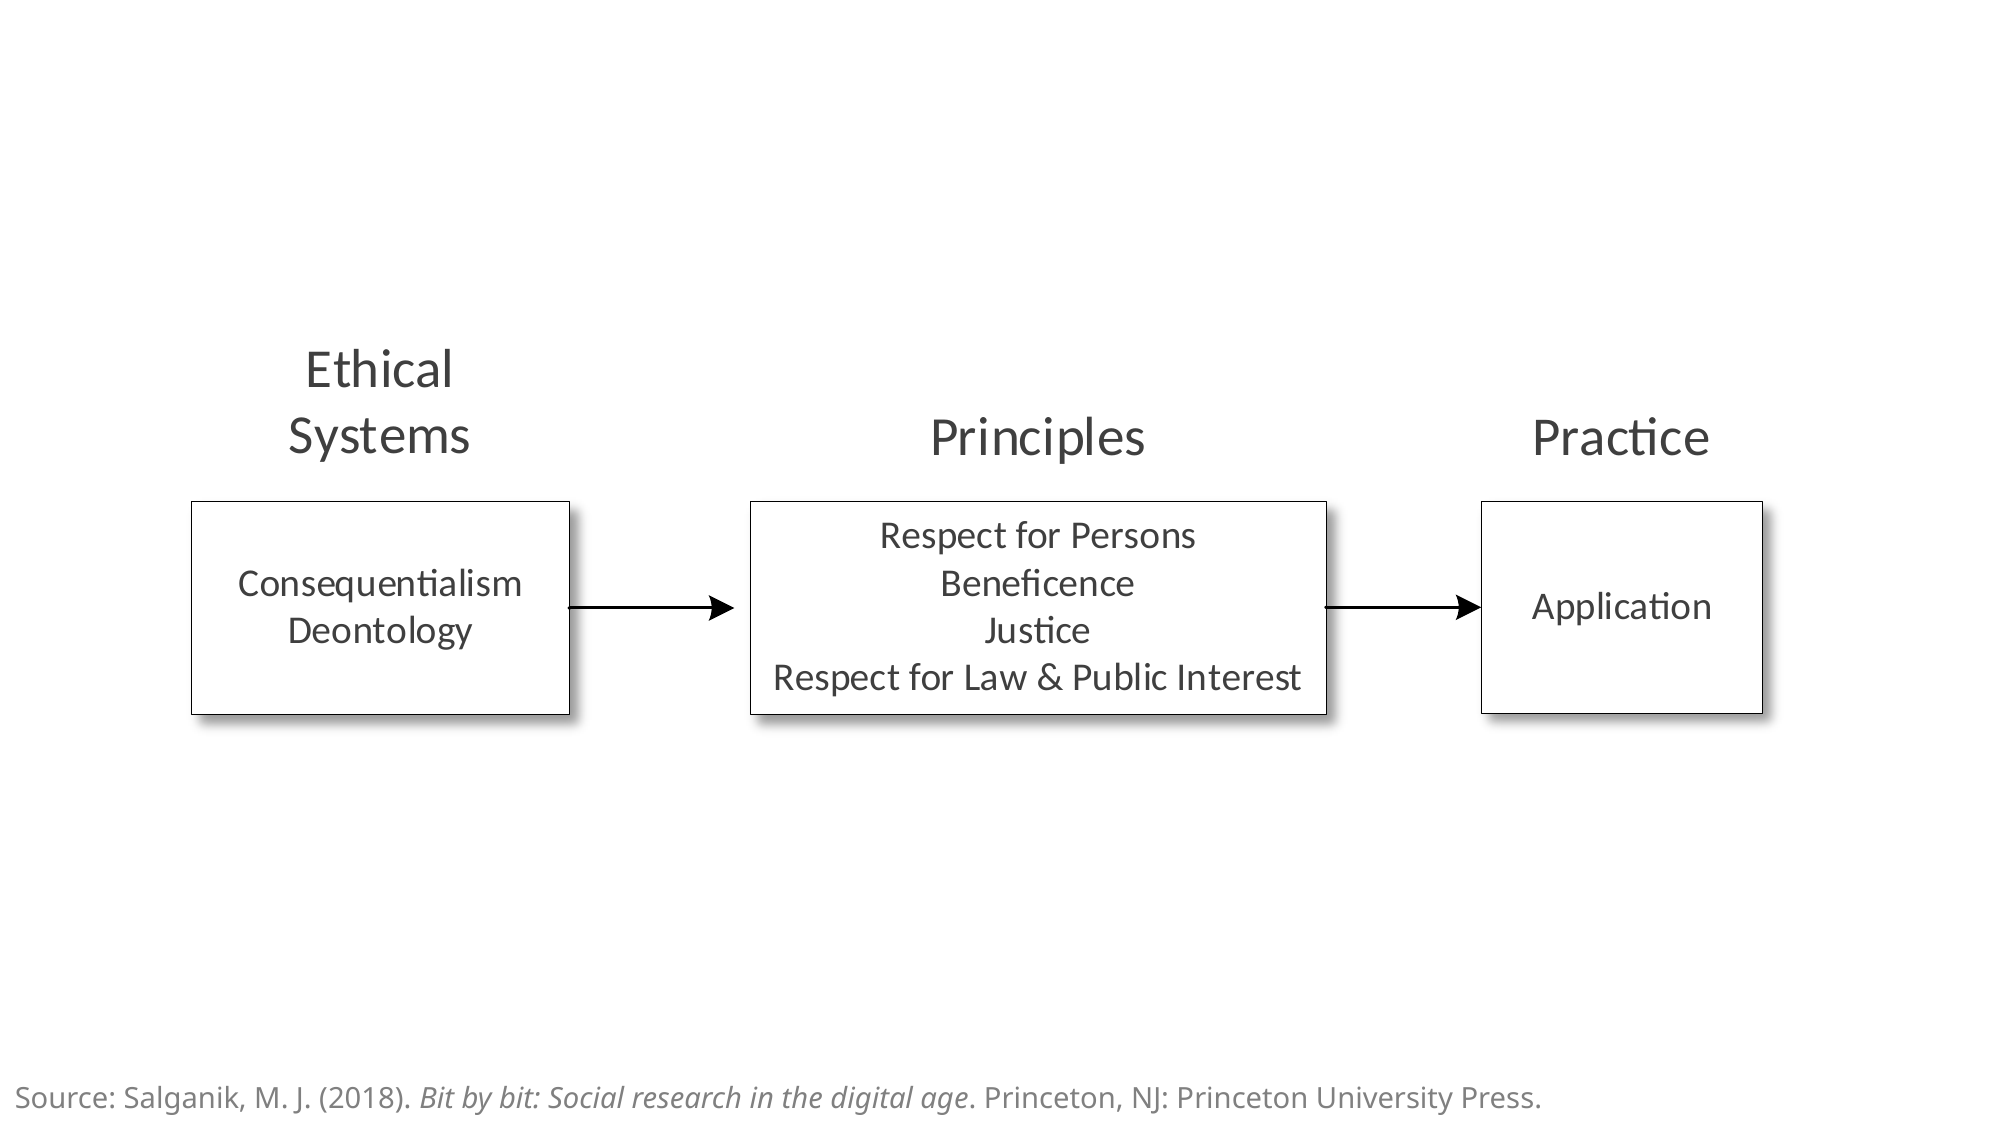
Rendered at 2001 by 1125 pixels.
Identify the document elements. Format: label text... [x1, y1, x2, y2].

picture [178, 315, 1790, 742]
text_box Source: Salganik, M. J. (2018). Bit by bit: Social research in the digital age. Princeton, NJ: Princeton University Press. [0, 1072, 2000, 1122]
